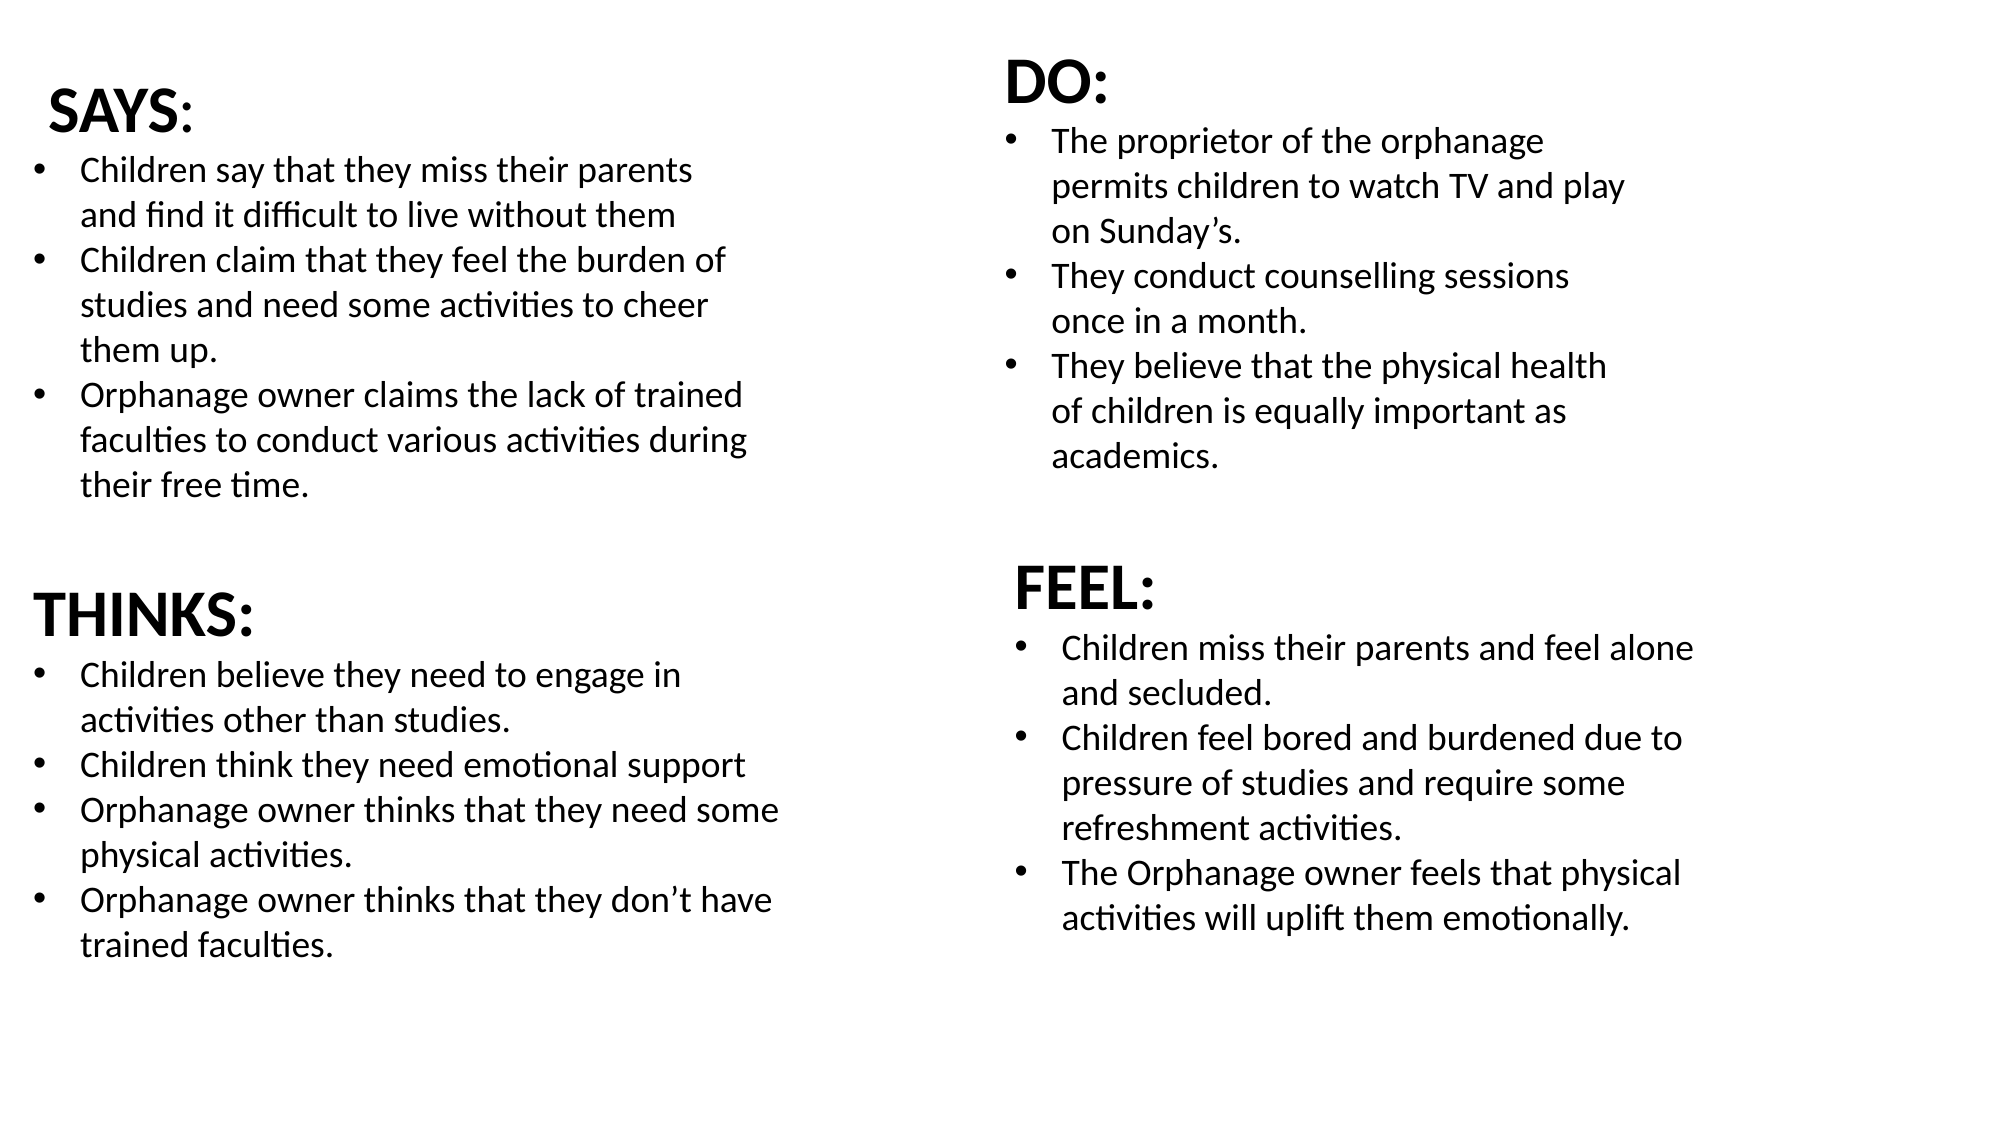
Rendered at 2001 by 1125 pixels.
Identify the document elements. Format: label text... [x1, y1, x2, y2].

text_box THINKS: Children believe they need to engage in activities other than studies. Children think they need emotional support Orphanage owner thinks that they need some physical activities. Orphanage owner thinks that they don’t have trained faculties. [18, 562, 796, 973]
text_box SAYS: Children say that they miss their parents and find it difficult to live without them Children claim that they feel the burden of studies and need some activities to cheer them up. Orphanage owner claims the lack of trained faculties to conduct various activities during their free time. [18, 58, 773, 513]
text_box DO: The proprietor of the orphanage permits children to watch TV and play on Sunday’s. They conduct counselling sessions once in a month. They believe that the physical health of children is equally important as academics. [989, 28, 1651, 484]
text_box FEEL: Children miss their parents and feel alone and secluded. Children feel bored and burdened due to pressure of studies and require some refreshment activities. The Orphanage owner feels that physical activities will uplift them emotionally. [999, 535, 1738, 945]
